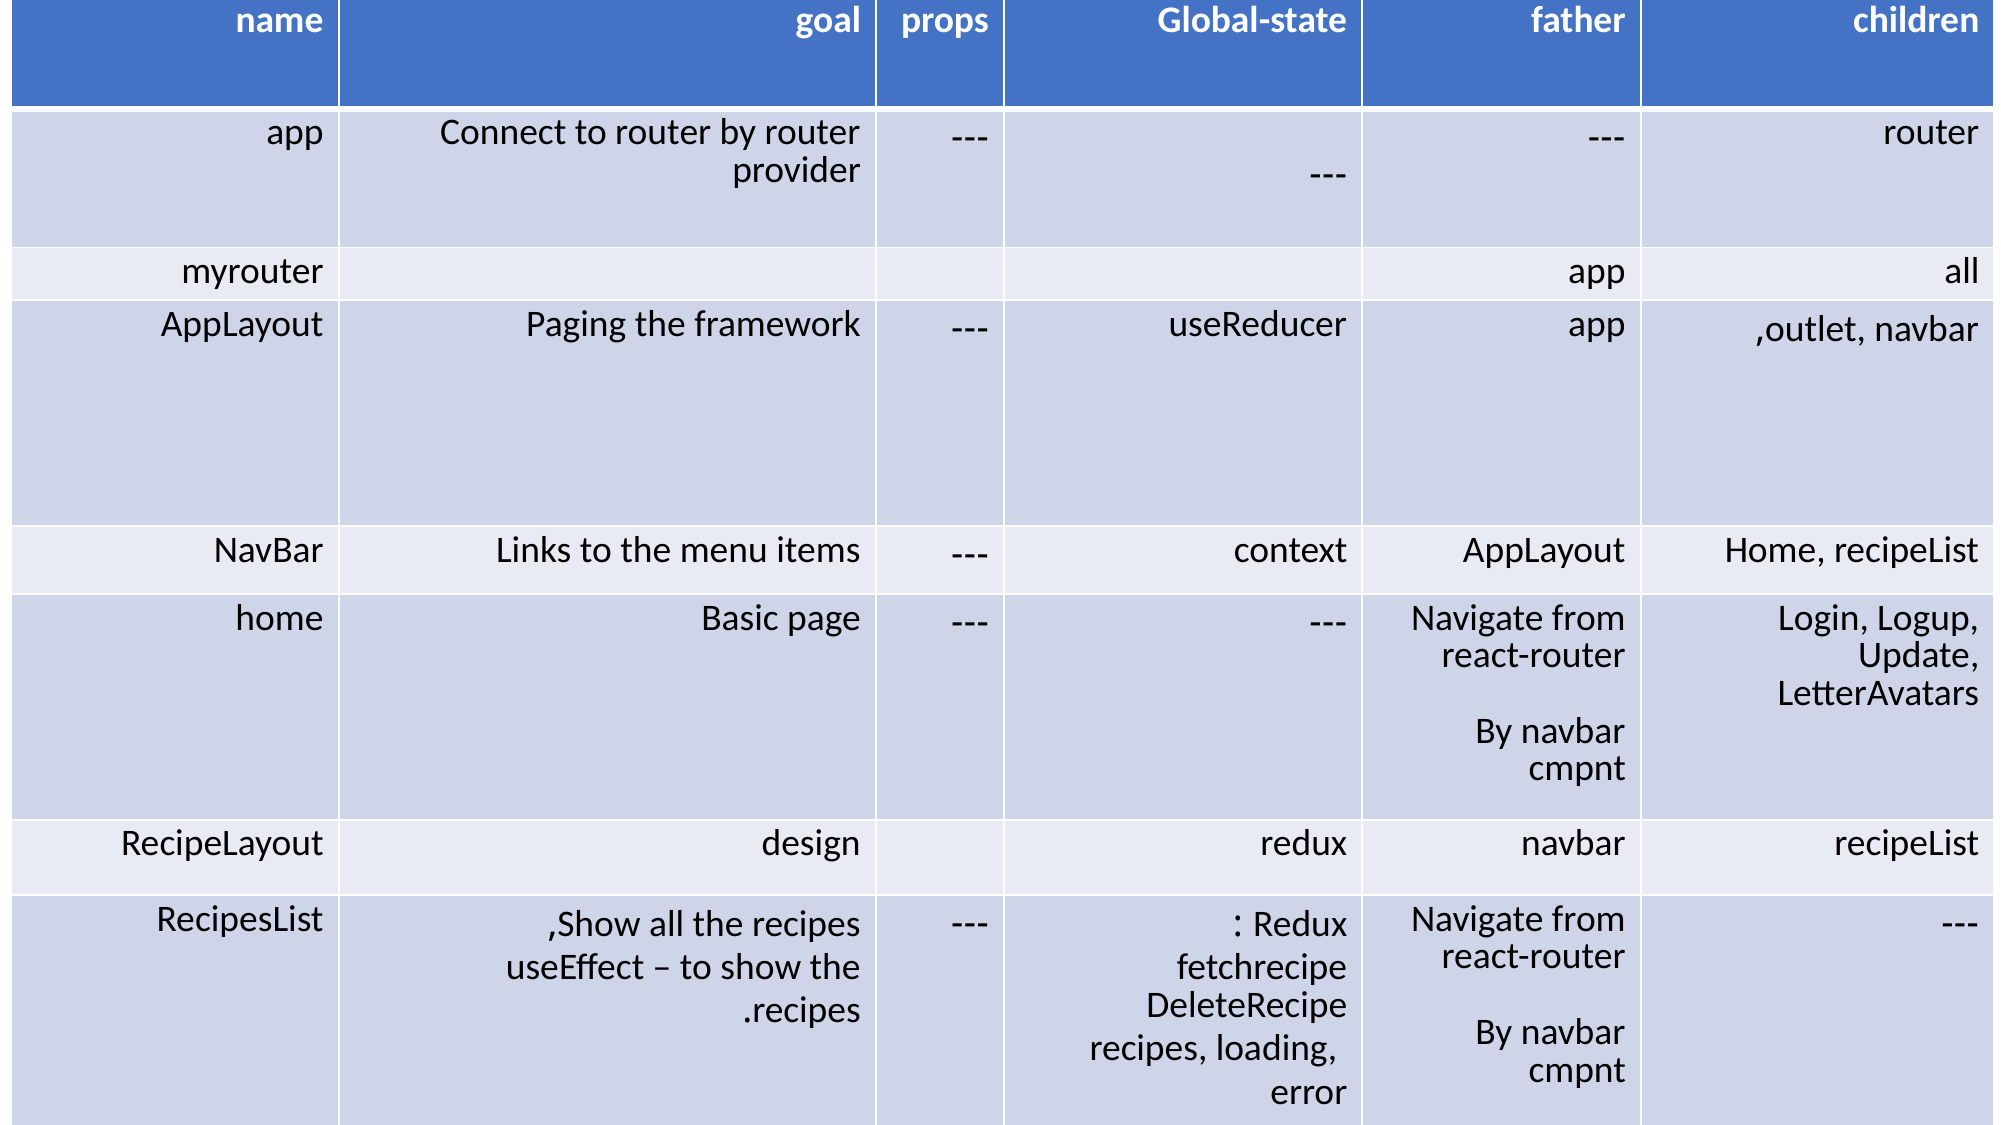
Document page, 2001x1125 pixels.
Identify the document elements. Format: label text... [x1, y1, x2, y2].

table_cell Home, recipeList [1642, 527, 1993, 593]
table_cell all [1642, 248, 1993, 299]
table_cell Paging the framework [340, 301, 875, 525]
table_cell app [1363, 248, 1640, 299]
table_cell Show all the recipes, useEffect – to show the recipes. [340, 896, 875, 1125]
table_cell app [12, 112, 338, 247]
table_cell --- [1005, 112, 1361, 247]
table_cell --- [877, 112, 1003, 247]
table_cell design [340, 821, 875, 894]
table_cell Redux : fetchrecipe DeleteRecipe recipes, loading, error [1005, 896, 1361, 1125]
table_cell app [1363, 301, 1640, 525]
table_cell [1005, 248, 1361, 299]
table_cell myrouter [12, 248, 338, 299]
table_cell --- [877, 301, 1003, 525]
table_cell --- [877, 527, 1003, 593]
table_cell recipeList [1642, 821, 1993, 894]
table_cell context [1005, 527, 1361, 593]
table_cell home [12, 595, 338, 819]
table_cell [877, 821, 1003, 894]
table_cell RecipesList [12, 896, 338, 1125]
table_cell useReducer [1005, 301, 1361, 525]
table_cell Navigate from react-router By navbar cmpnt [1363, 896, 1640, 1125]
table_cell --- [877, 595, 1003, 819]
table_cell outlet, navbar, [1642, 301, 1993, 525]
table_cell AppLayout [1363, 527, 1640, 593]
table_cell --- [1005, 595, 1361, 819]
table_cell [877, 248, 1003, 299]
table_cell Connect to router by router provider [340, 112, 875, 247]
table_cell navbar [1363, 821, 1640, 894]
table_header name [12, 0, 338, 106]
table_cell Login, Logup, Update, LetterAvatars [1642, 595, 1993, 819]
table_header Global-state [1005, 0, 1361, 106]
table_cell AppLayout [12, 301, 338, 525]
table_cell [340, 248, 875, 299]
table_cell NavBar [12, 527, 338, 593]
table_header children [1642, 0, 1993, 106]
table_cell Basic page [340, 595, 875, 819]
table_cell --- [1363, 112, 1640, 247]
table_header father [1363, 0, 1640, 106]
table_cell --- [1642, 896, 1993, 1125]
table_header props [877, 0, 1003, 106]
table_header goal [340, 0, 875, 106]
table_cell --- [877, 896, 1003, 1125]
table_cell redux [1005, 821, 1361, 894]
table_cell RecipeLayout [12, 821, 338, 894]
table_cell router [1642, 112, 1993, 247]
table_cell Navigate from react-router By navbar cmpnt [1363, 595, 1640, 819]
table_cell Links to the menu items [340, 527, 875, 593]
